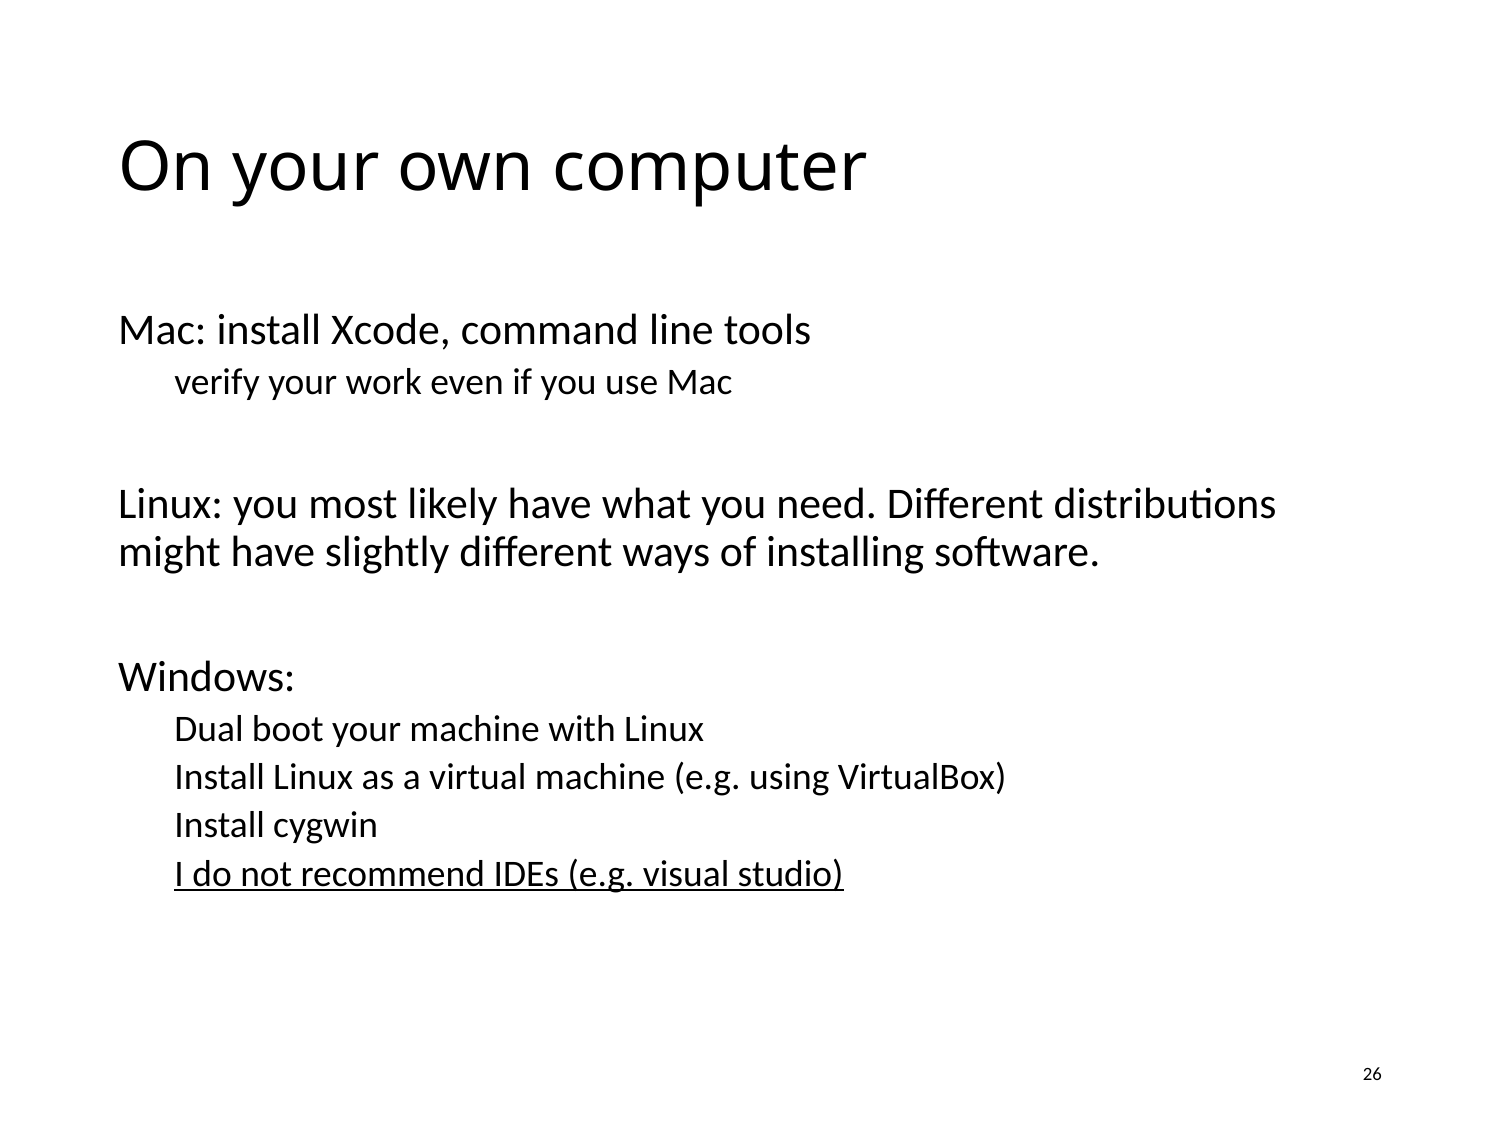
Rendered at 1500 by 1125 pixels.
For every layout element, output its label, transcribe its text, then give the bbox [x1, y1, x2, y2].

list Mac: install Xcode, command line tools verify your work even if you use Mac Linux: you most likely have what you need. Different distributions might have slightly different ways of installing software. Windows: Dual boot your machine with Linux Install Linux as a virtual machine (e.g. using VirtualBox) Install cygwin I do not recommend IDEs (e.g. visual studio) [103, 299, 1397, 1014]
title On your own computer [103, 59, 1397, 278]
slide_number 26 [1059, 1042, 1397, 1103]
